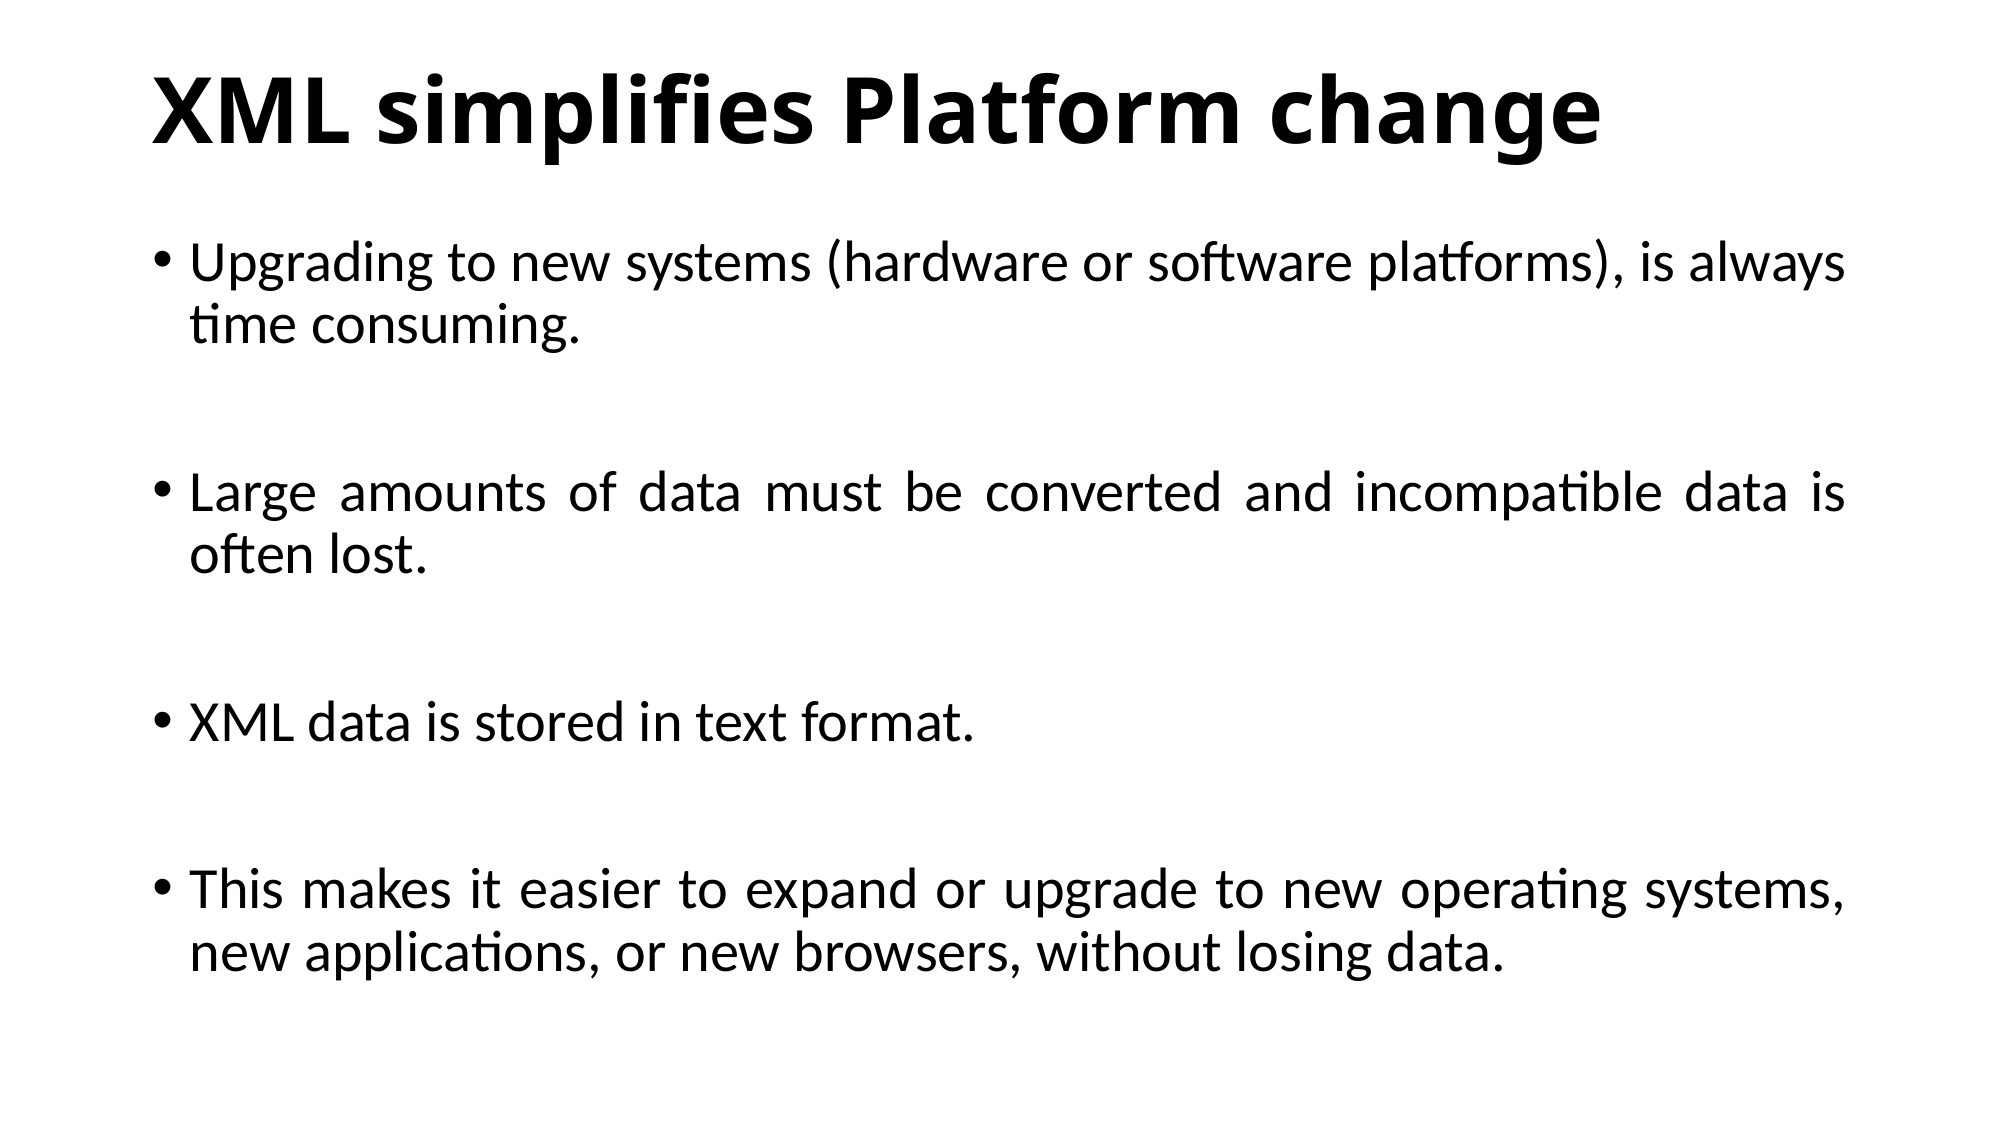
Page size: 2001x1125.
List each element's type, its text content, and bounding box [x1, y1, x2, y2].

list Upgrading to new systems (hardware or software platforms), is always time consuming. Large amounts of data must be converted and incompatible data is often lost. XML data is stored in text format. This makes it easier to expand or upgrade to new operating systems, new applications, or new browsers, without losing data. [137, 223, 1863, 1066]
title XML simplifies Platform change [137, 59, 1863, 223]
